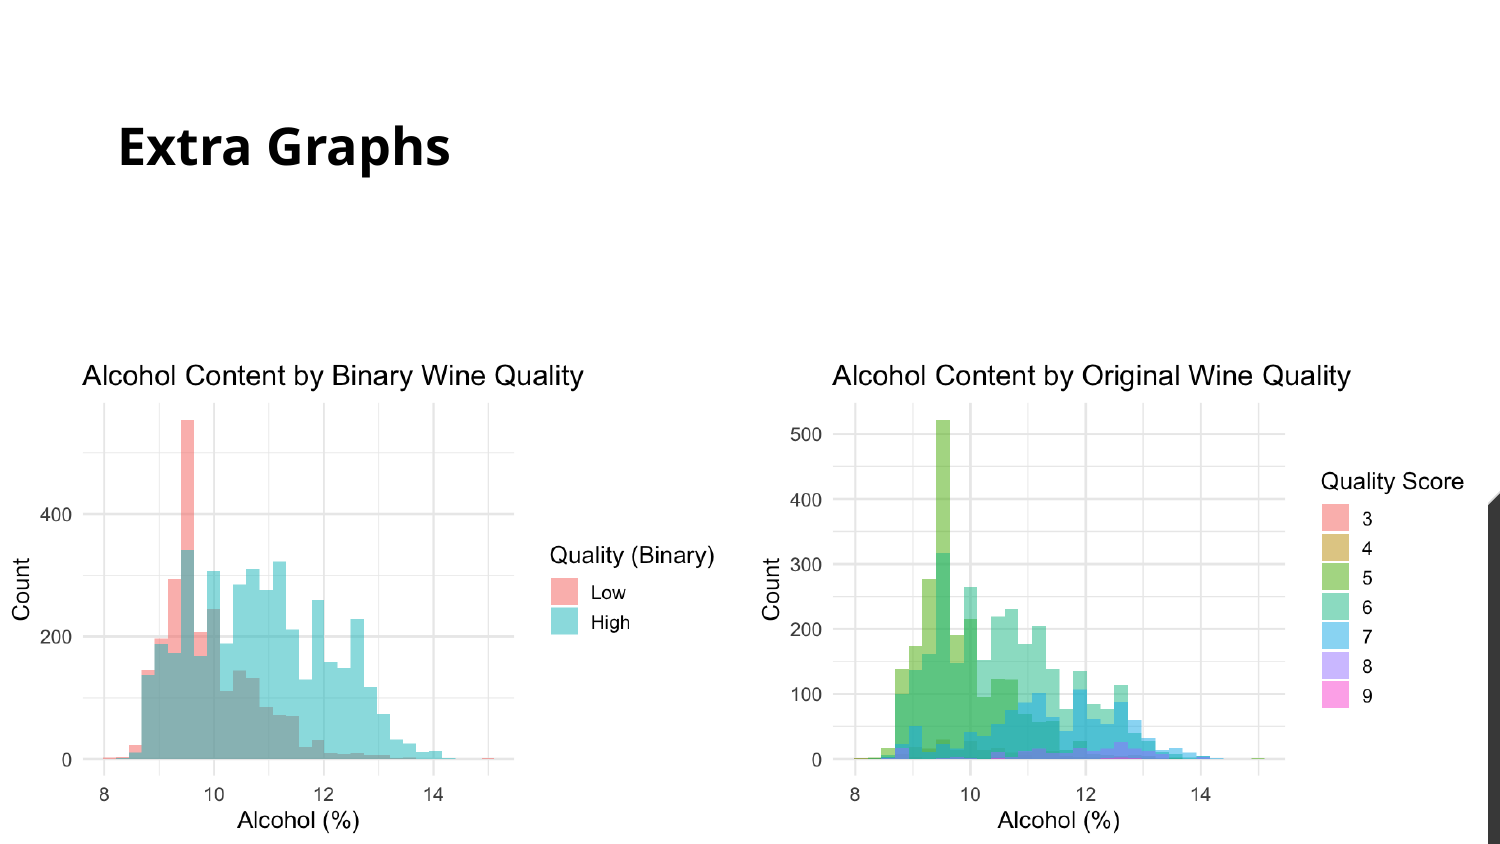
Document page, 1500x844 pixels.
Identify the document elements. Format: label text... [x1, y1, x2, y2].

picture [749, 351, 1488, 844]
picture [0, 351, 738, 844]
title Extra Graphs [102, 98, 1398, 192]
